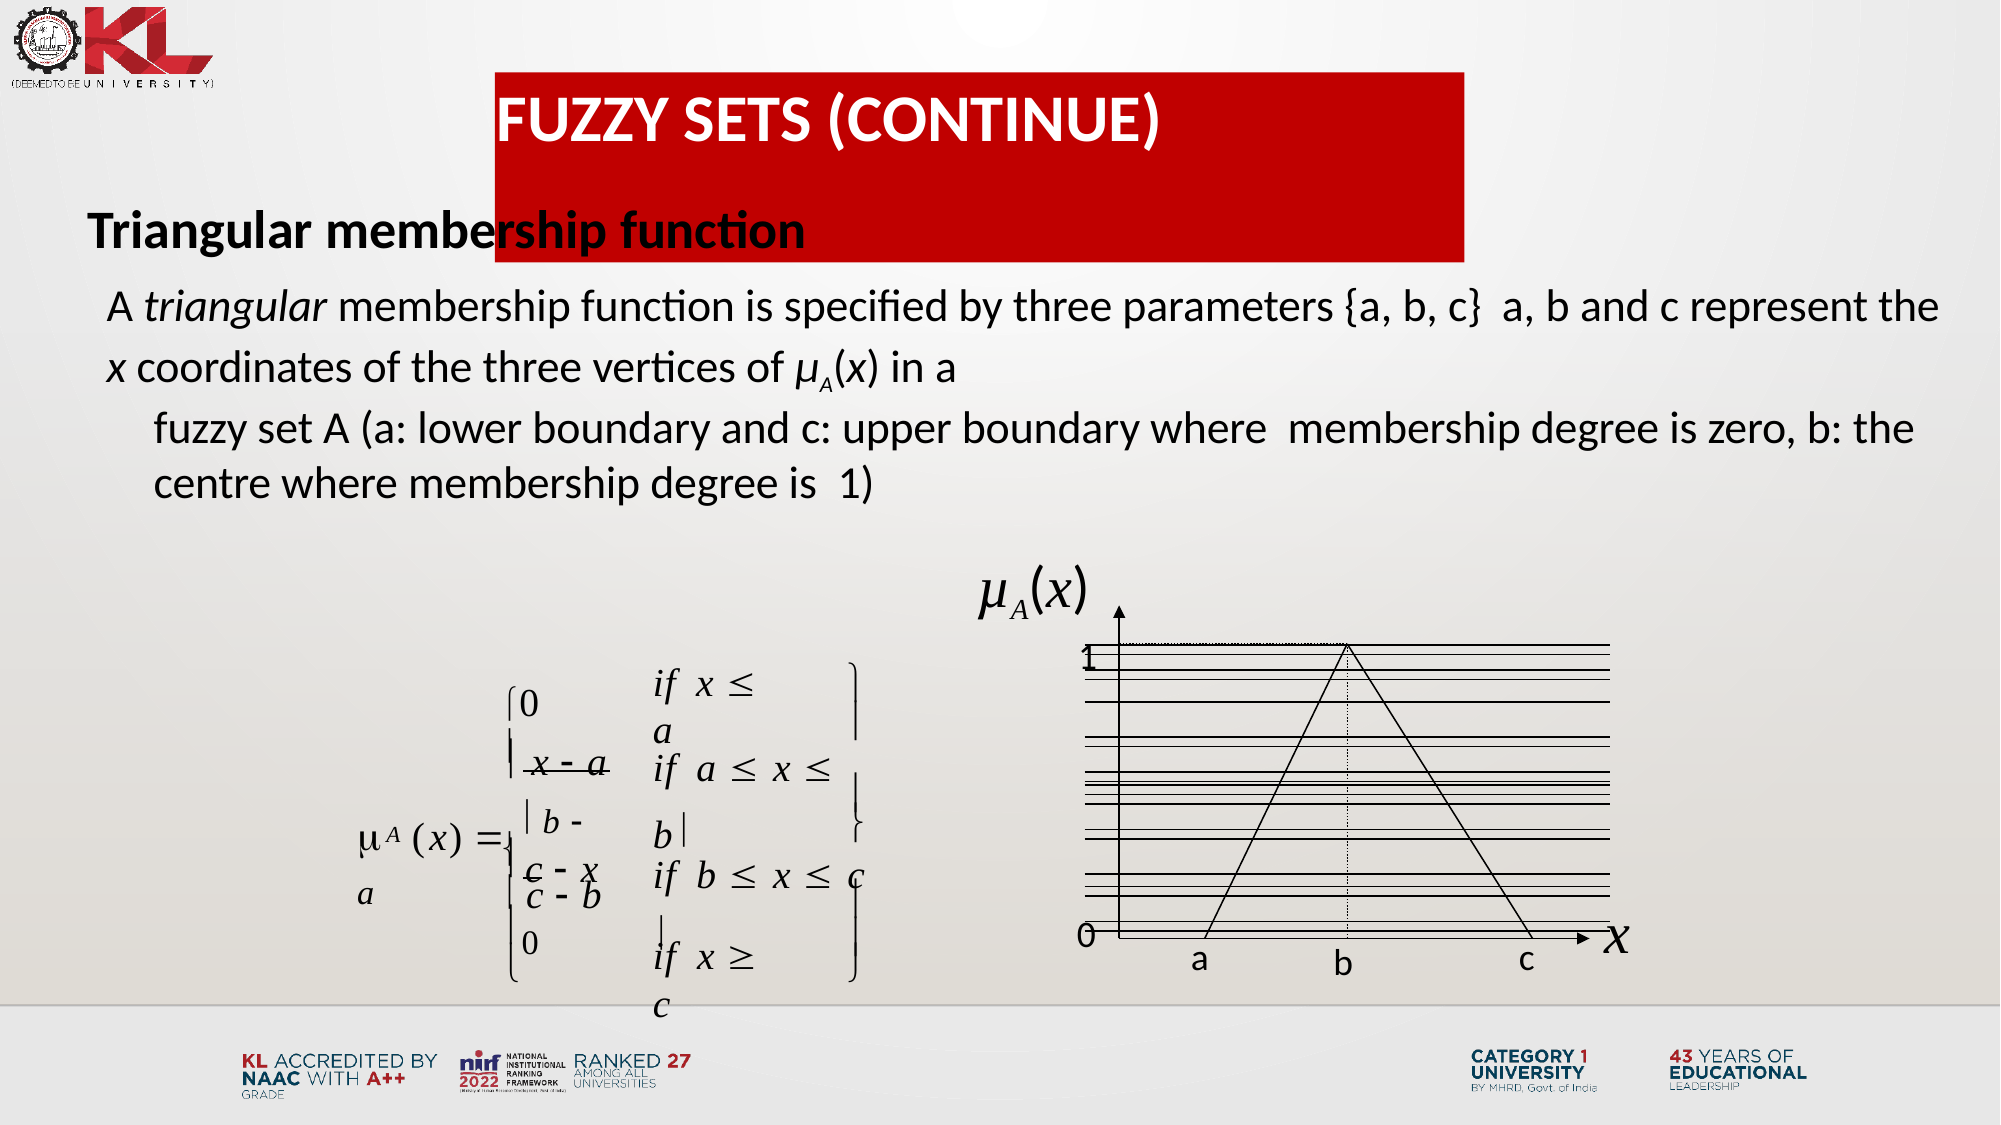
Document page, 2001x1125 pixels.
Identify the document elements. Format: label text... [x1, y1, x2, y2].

text_box if x  c [650, 928, 780, 1026]
text_box 0 [498, 654, 546, 729]
picture [12, 5, 213, 88]
picture [1447, 1045, 1814, 1101]
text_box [1113, 605, 1590, 945]
text_box x [1602, 892, 1633, 965]
text_box  x  a [494, 714, 614, 788]
text_box  [843, 708, 871, 739]
text_box b [1331, 945, 1356, 983]
text_box µA(x) 1 [971, 536, 1103, 677]
text_box c [1516, 945, 1537, 979]
text_box  [843, 657, 871, 708]
text_box 0 [1074, 907, 1098, 955]
text_box  (x)  b  a [350, 789, 613, 934]
text_box if a  x  b [646, 739, 875, 861]
text_box a [1188, 945, 1211, 979]
text_box Triangular membership function A triangular membership function is specified by three parameters {a, b, c} a, b and c represent the x coordinates of the three vertices of µA(x) in a fuzzy set A (a: lower boundary and c: upper boundary where membership degree is zero, b: the centre where membership degree is 1) [81, 179, 1946, 510]
text_box  [498, 962, 527, 988]
title Fuzzy Sets (Continue) [494, 72, 1465, 179]
picture [238, 1045, 716, 1103]
text_box  c  b 0 [494, 835, 624, 962]
text_box  [843, 968, 871, 988]
text_box if b  x  c  [646, 861, 875, 968]
text_box if x  a [650, 654, 784, 752]
